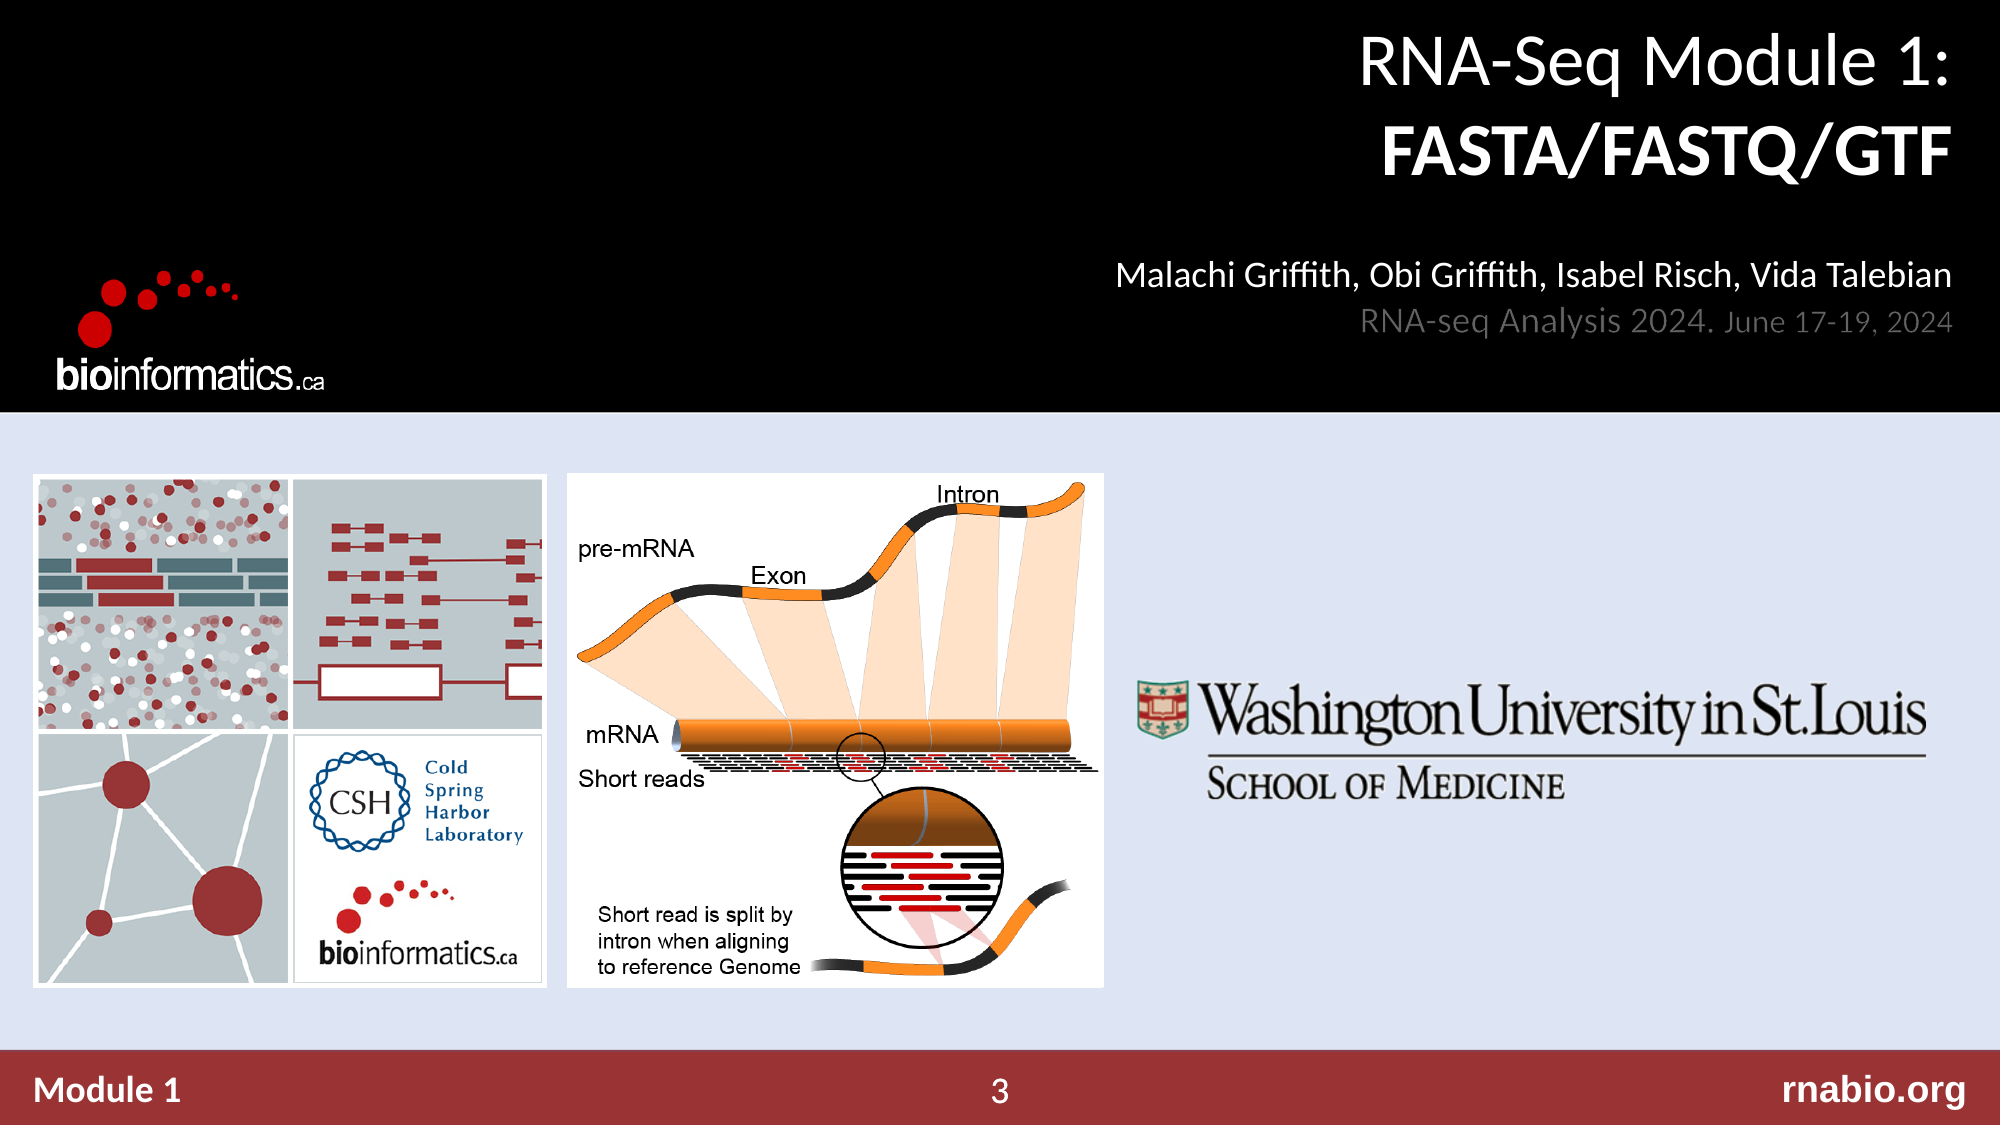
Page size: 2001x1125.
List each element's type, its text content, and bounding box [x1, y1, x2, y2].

text_box Malachi Griffith, Obi Griffith, Isabel Risch, Vida Talebian RNA-seq Analysis 2024. June 17-19, 2024 [579, 199, 1969, 391]
picture [567, 473, 1104, 988]
picture [1136, 612, 2000, 880]
picture [57, 270, 324, 390]
picture [33, 474, 547, 988]
text_box RNA-Seq Module 1: FASTA/FASTQ/GTF [980, 31, 1969, 170]
text_box [0, 413, 2000, 1052]
